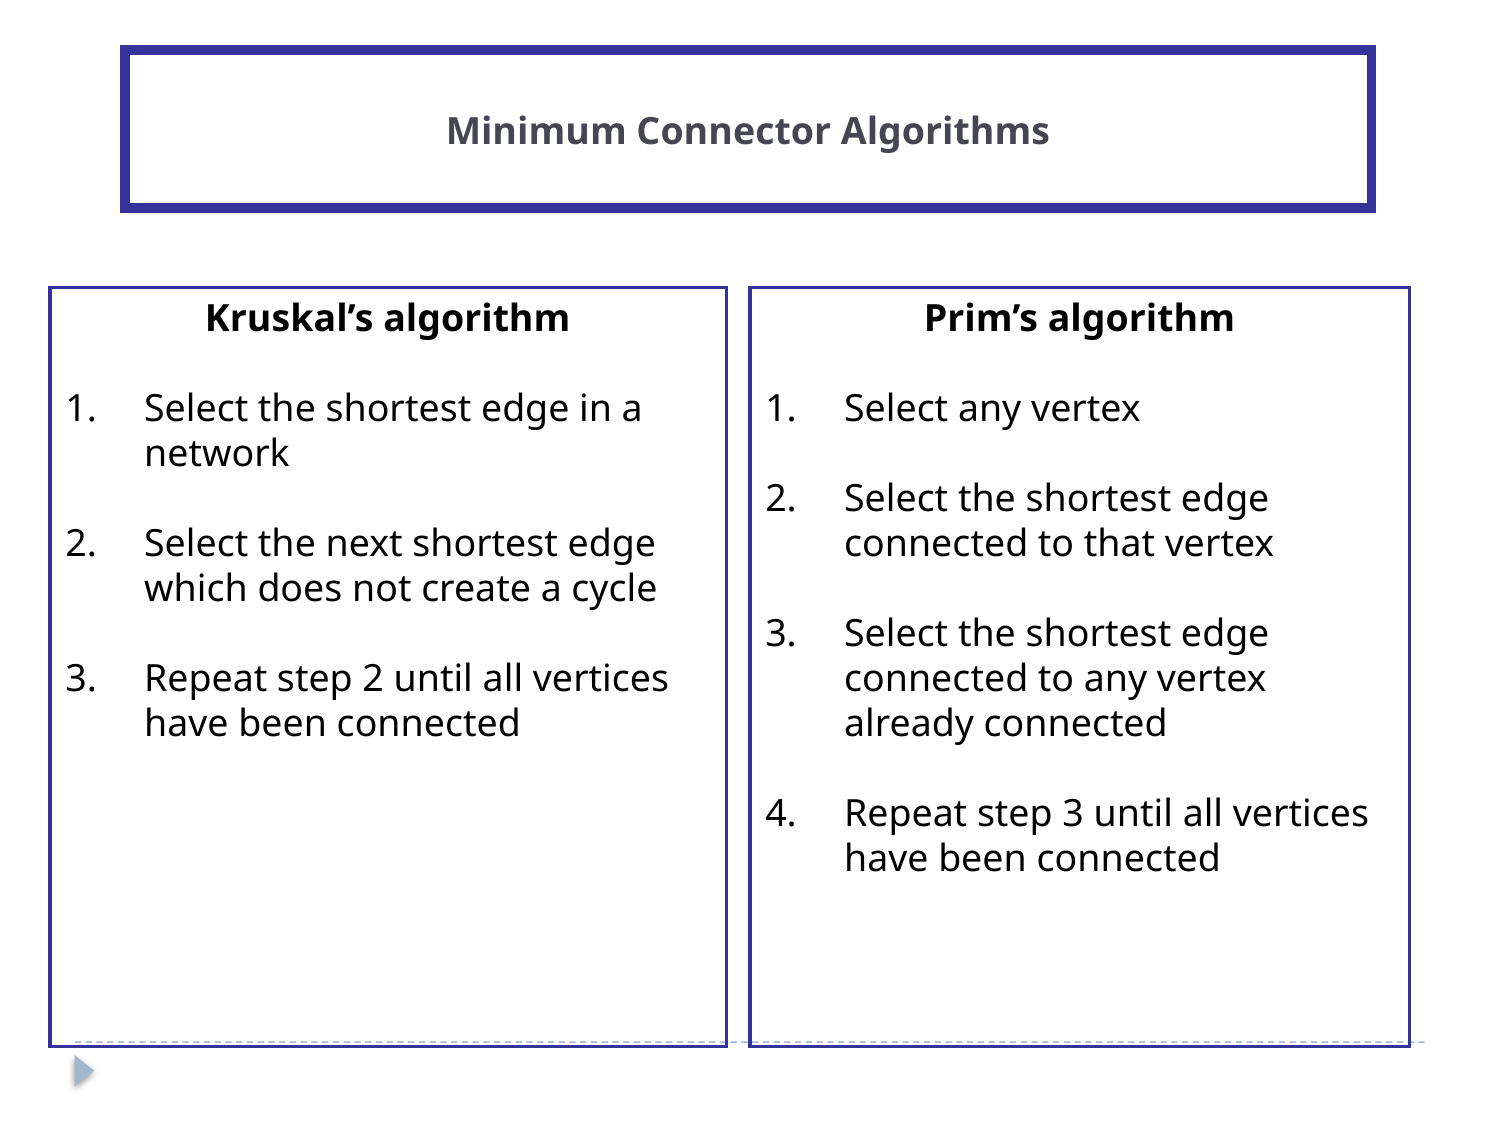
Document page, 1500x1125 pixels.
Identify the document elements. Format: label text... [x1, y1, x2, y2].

text_box Minimum Connector Algorithms [125, 50, 1372, 209]
text_box Kruskal’s algorithm Select the shortest edge in a network Select the next shortest edge which does not create a cycle Repeat step 2 until all vertices have been connected [49, 287, 727, 1047]
text_box Prim’s algorithm Select any vertex Select the shortest edge connected to that vertex Select the shortest edge connected to any vertex already connected Repeat step 3 until all vertices have been connected [750, 287, 1410, 1047]
